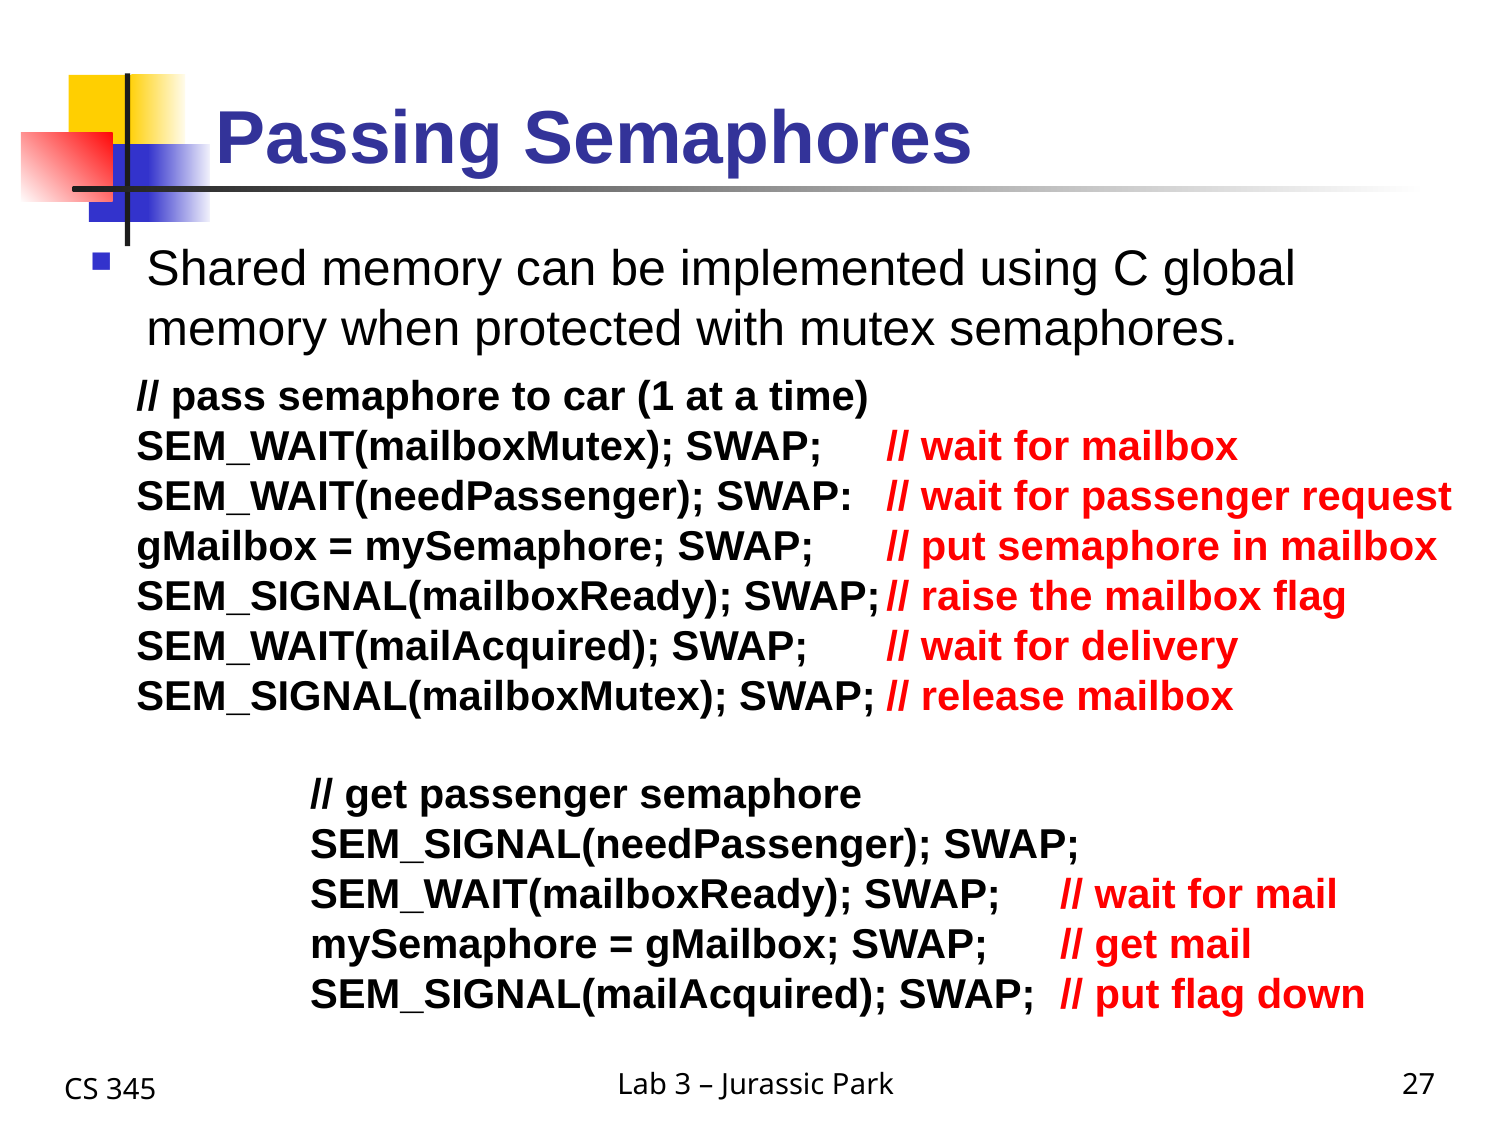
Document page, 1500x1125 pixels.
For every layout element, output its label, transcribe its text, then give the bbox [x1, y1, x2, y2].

slide_number CS 345 [49, 1037, 352, 1113]
title Passing Semaphores [200, 43, 1479, 186]
text_box // get passenger semaphore SEM_SIGNAL(needPassenger); SWAP; SEM_WAIT(mailboxReady); SWAP; // wait for mail mySemaphore = gMailbox; SWAP; // get mail SEM_SIGNAL(mailAcquired); SWAP; // put flag down [295, 758, 1456, 1024]
text_box // pass semaphore to car (1 at a time) SEM_WAIT(mailboxMutex); SWAP; // wait for mailbox SEM_WAIT(needPassenger); SWAP: // wait for passenger request gMailbox = mySemaphore; SWAP; // put semaphore in mailbox SEM_SIGNAL(mailboxReady); SWAP; // raise the mailbox flag SEM_WAIT(mailAcquired); SWAP; // wait for delivery SEM_SIGNAL(mailboxMutex); SWAP; // release mailbox [121, 361, 1485, 727]
footer Lab 3 – Jurassic Park [352, 1037, 1137, 1113]
list Shared memory can be implemented using C global memory when protected with mutex semaphores. [75, 228, 1446, 443]
slide_number 27 [1137, 1037, 1451, 1113]
